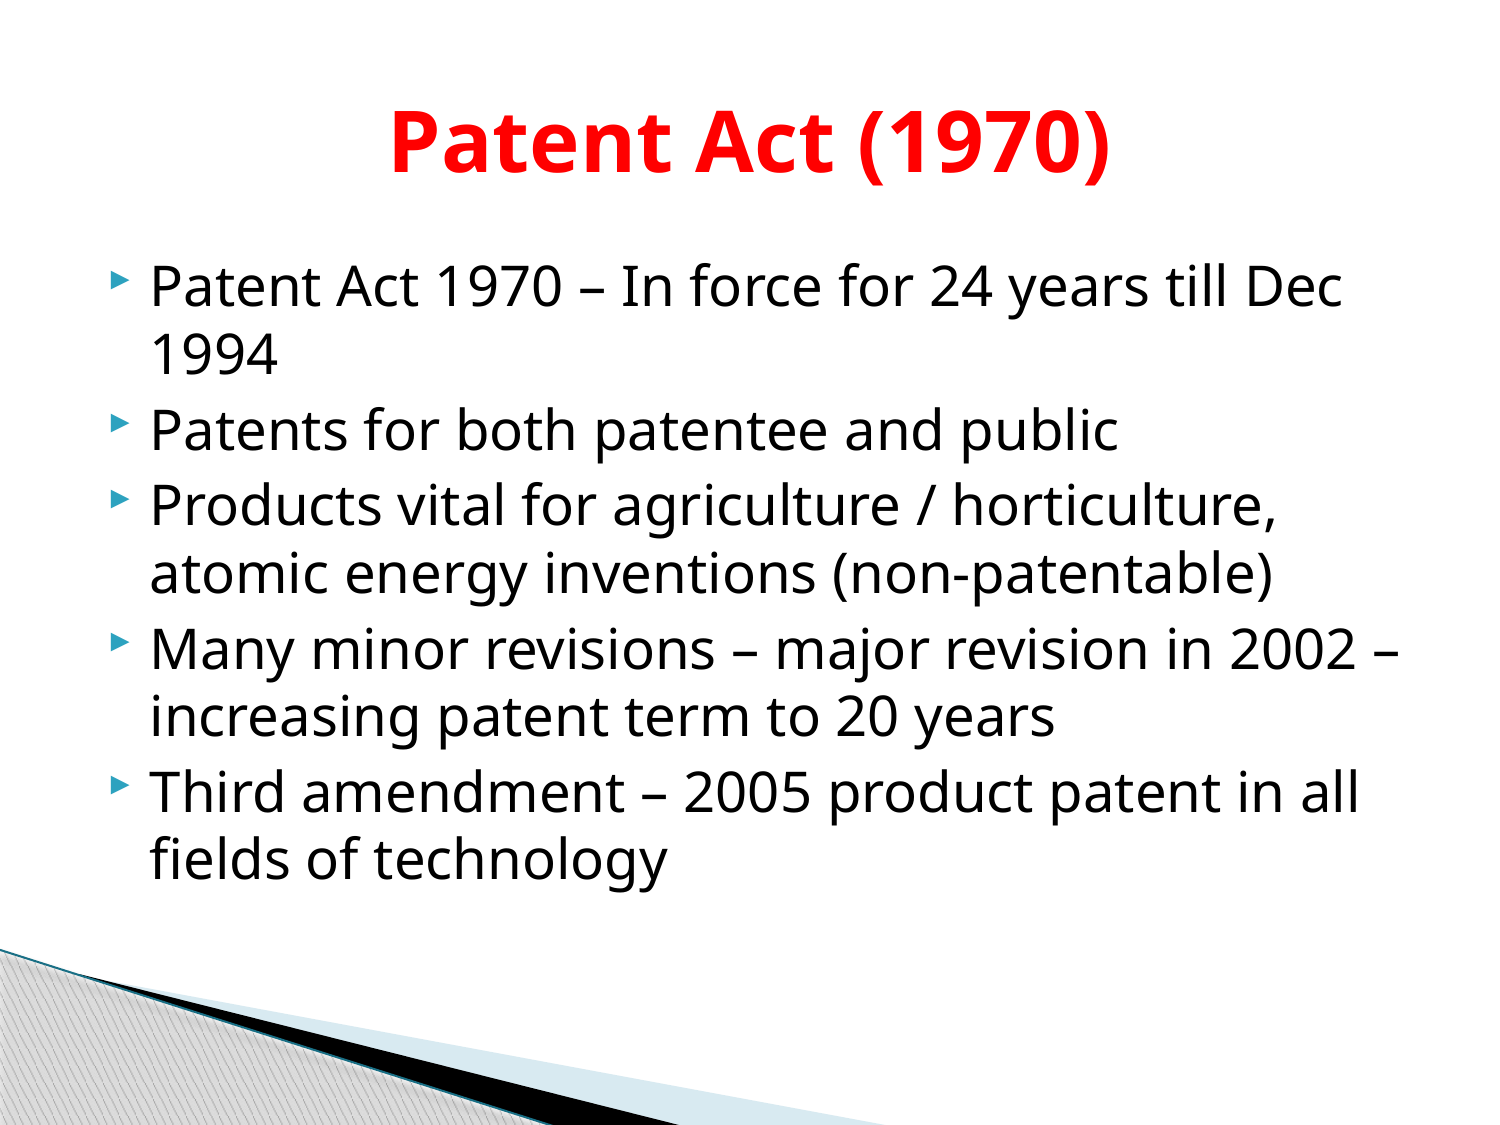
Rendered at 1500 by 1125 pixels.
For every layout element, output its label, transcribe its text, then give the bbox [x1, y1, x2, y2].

list Patent Act 1970 – In force for 24 years till Dec 1994 Patents for both patentee and public Products vital for agriculture / horticulture, atomic energy inventions (non-patentable) Many minor revisions – major revision in 2002 – increasing patent term to 20 years Third amendment – 2005 product patent in all fields of technology [75, 243, 1425, 986]
title Patent Act (1970) [75, 45, 1425, 233]
